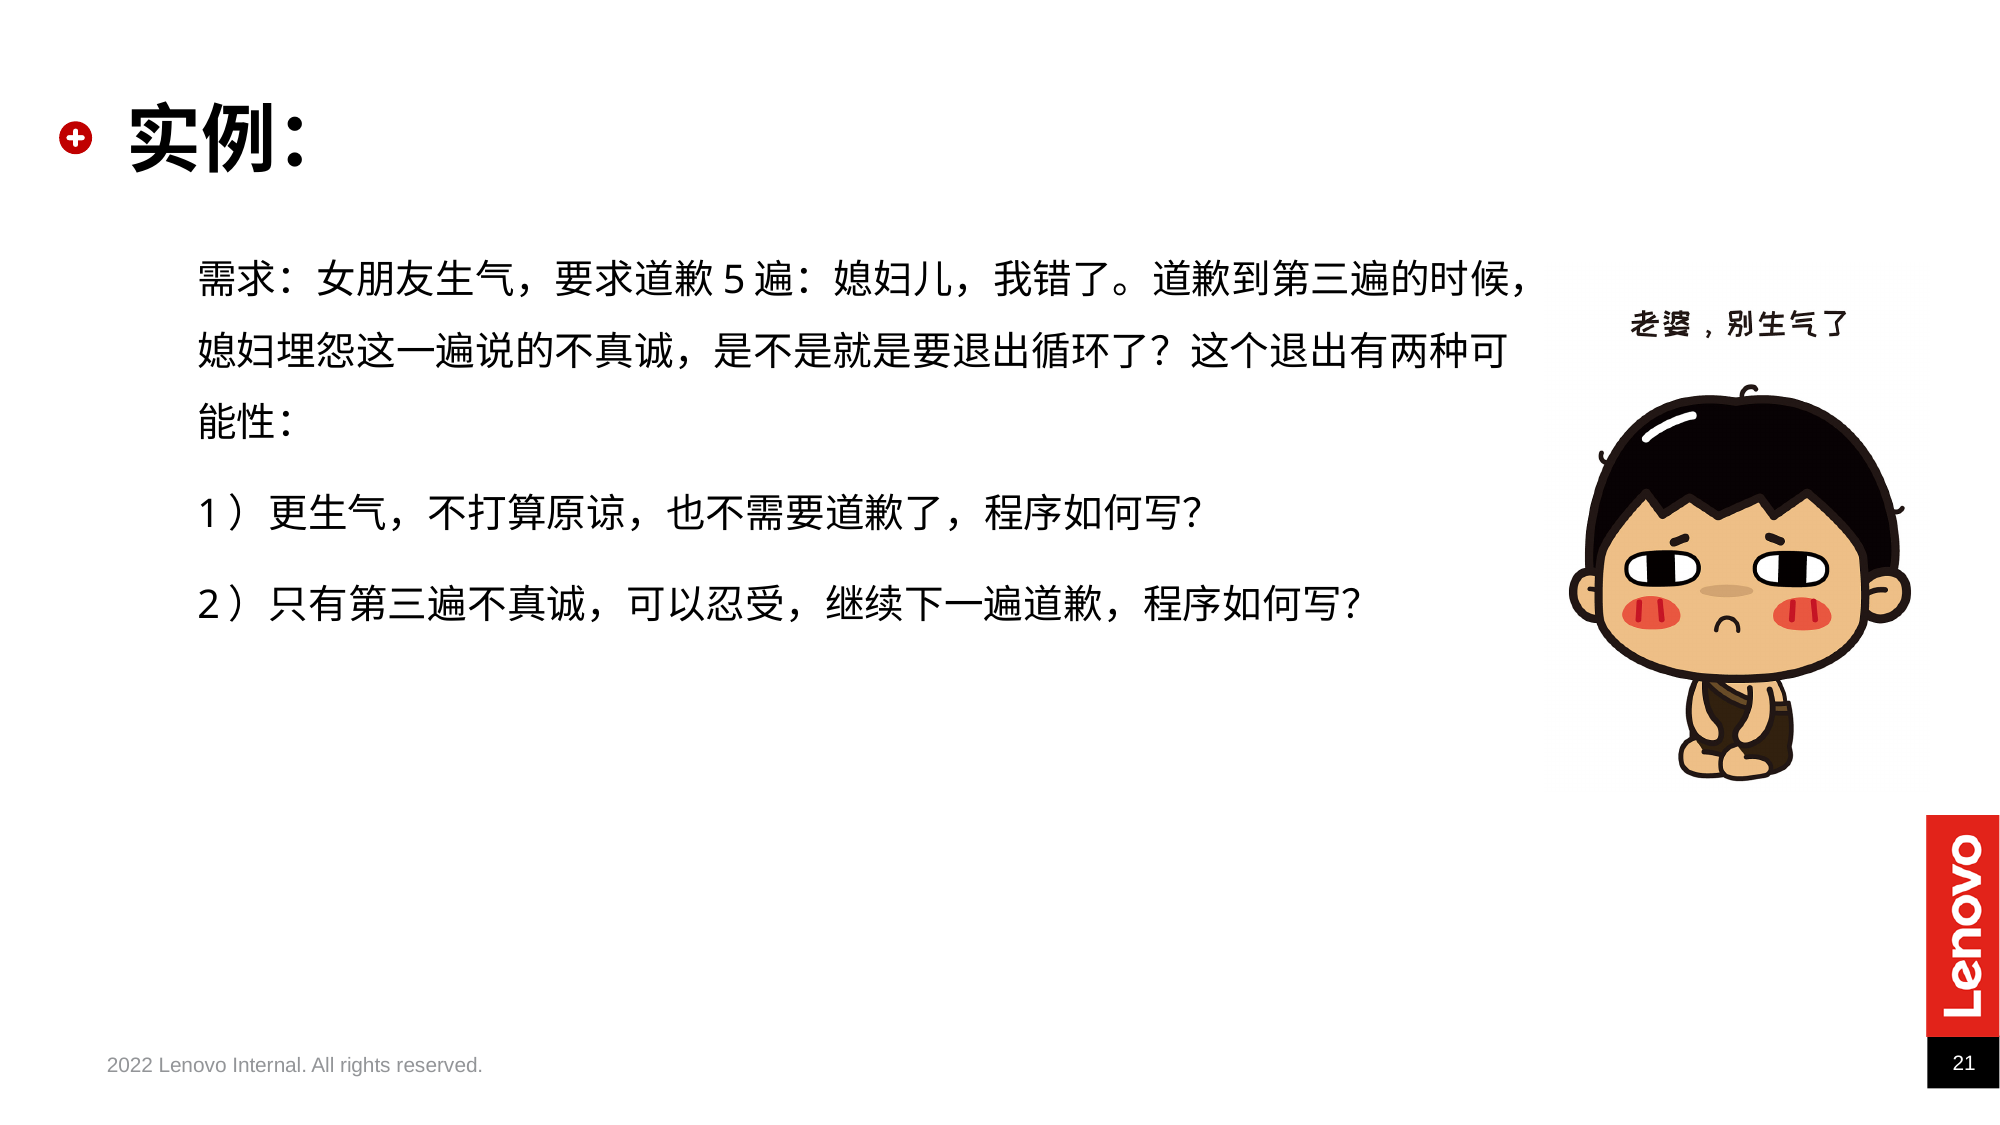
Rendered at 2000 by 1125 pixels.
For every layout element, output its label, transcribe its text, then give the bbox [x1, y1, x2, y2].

title 实例： [111, 83, 1899, 192]
picture [1926, 815, 2000, 1037]
list 需求：女朋友生气，要求道歉5遍：媳妇儿，我错了。道歉到第三遍的时候，媳妇埋怨这一遍说的不真诚，是不是就是要退出循环了？这个退出有两种可能性： 1）更生气，不打算原谅，也不需要道歉了，程序如何写？ 2）只有第三遍不真诚，可以忍受，继续下一遍道歉，程序如何写？ [111, 222, 1531, 689]
picture [1543, 262, 1931, 792]
